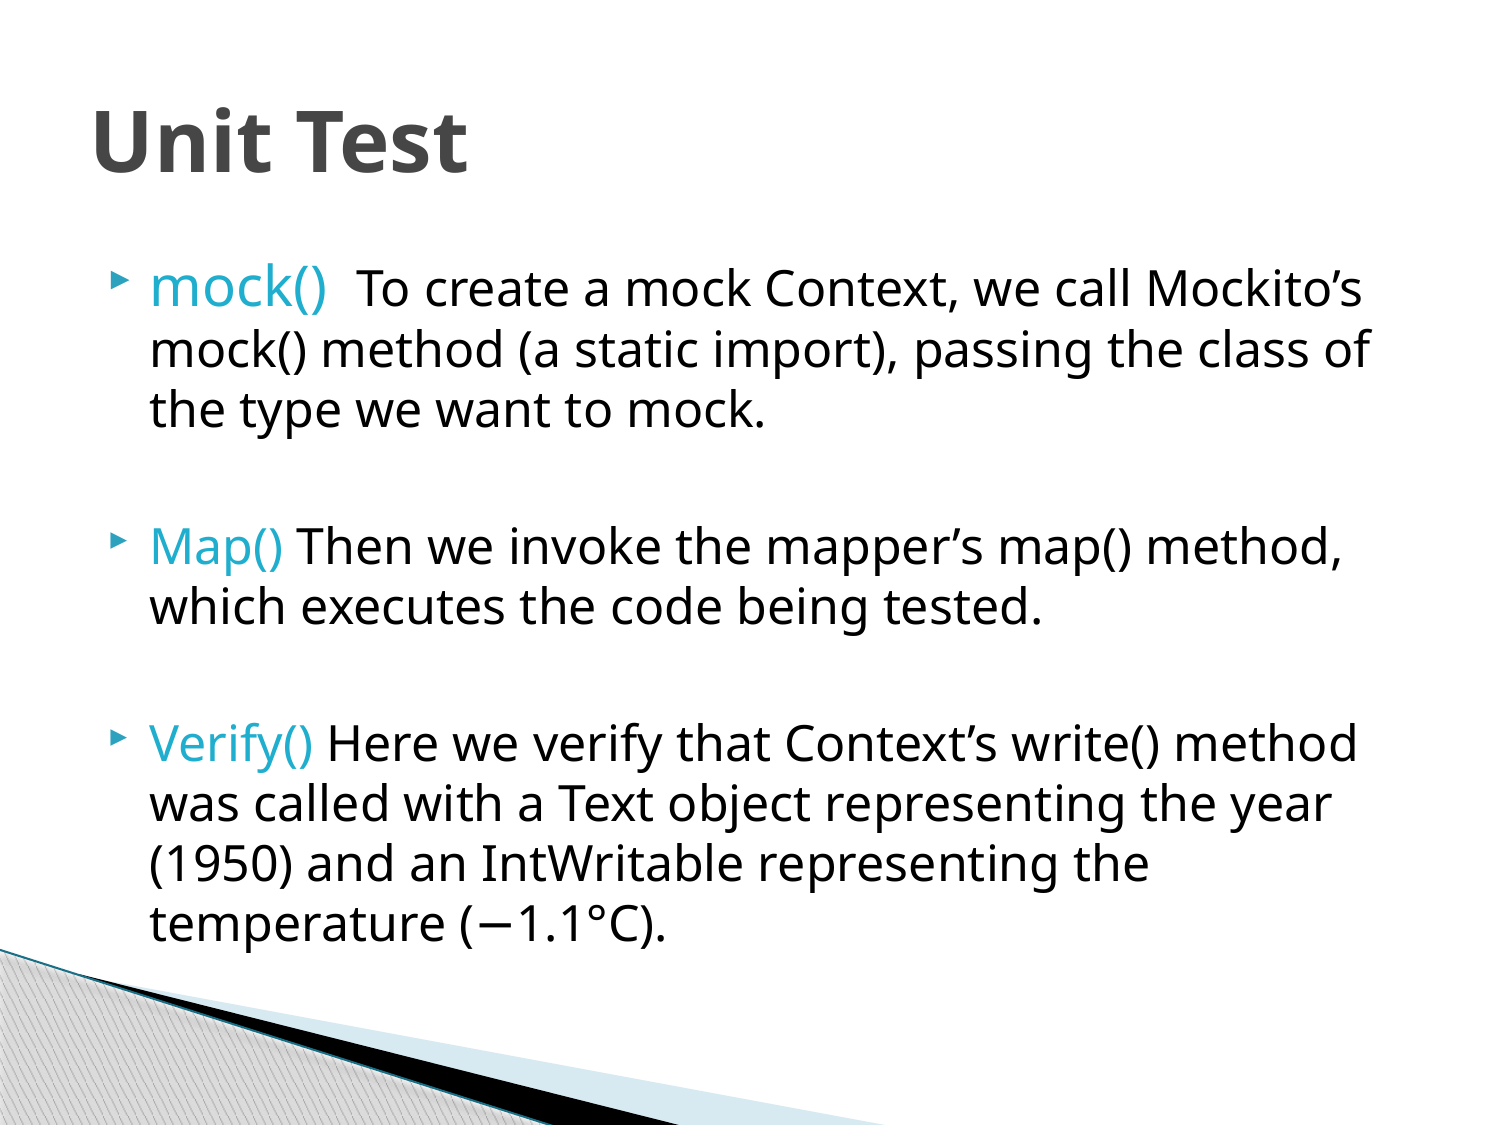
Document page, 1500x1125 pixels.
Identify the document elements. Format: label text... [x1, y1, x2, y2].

title Unit Test [75, 45, 1425, 233]
list mock() To create a mock Context, we call Mockito’s mock() method (a static import), passing the class of the type we want to mock. Map() Then we invoke the mapper’s map() method, which executes the code being tested. Verify() Here we verify that Context’s write() method was called with a Text object representing the year (1950) and an IntWritable representing the temperature (−1.1°C). [75, 243, 1425, 986]
